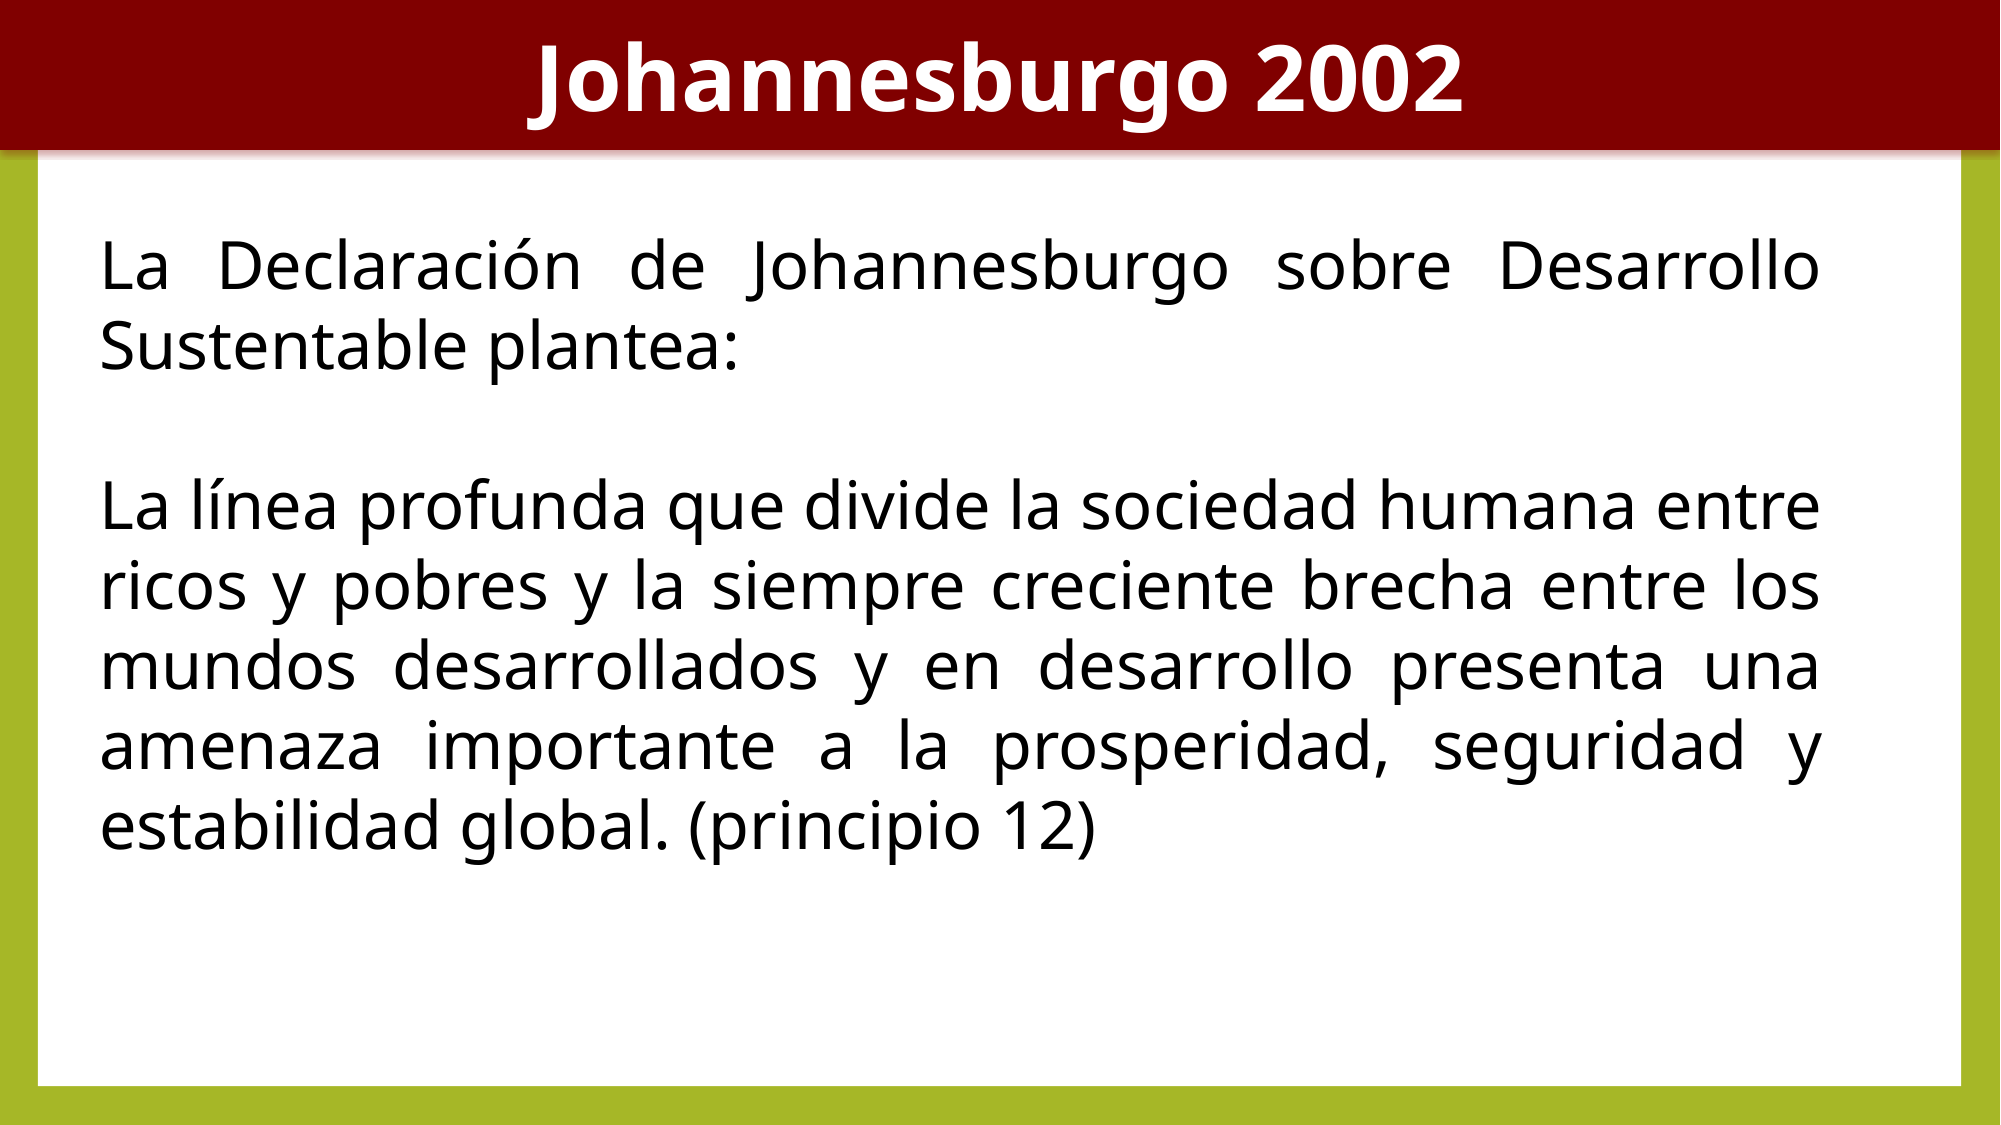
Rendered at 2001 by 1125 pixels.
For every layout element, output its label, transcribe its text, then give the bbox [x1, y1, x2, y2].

text_box La Declaración de Johannesburgo sobre Desarrollo Sustentable plantea: La línea profunda que divide la sociedad humana entre ricos y pobres y la siempre creciente brecha entre los mundos desarrollados y en desarrollo presenta una amenaza importante a la prosperidad, seguridad y estabilidad global. (principio 12) [84, 215, 1840, 870]
text_box Johannesburgo 2002 [0, 0, 2000, 150]
